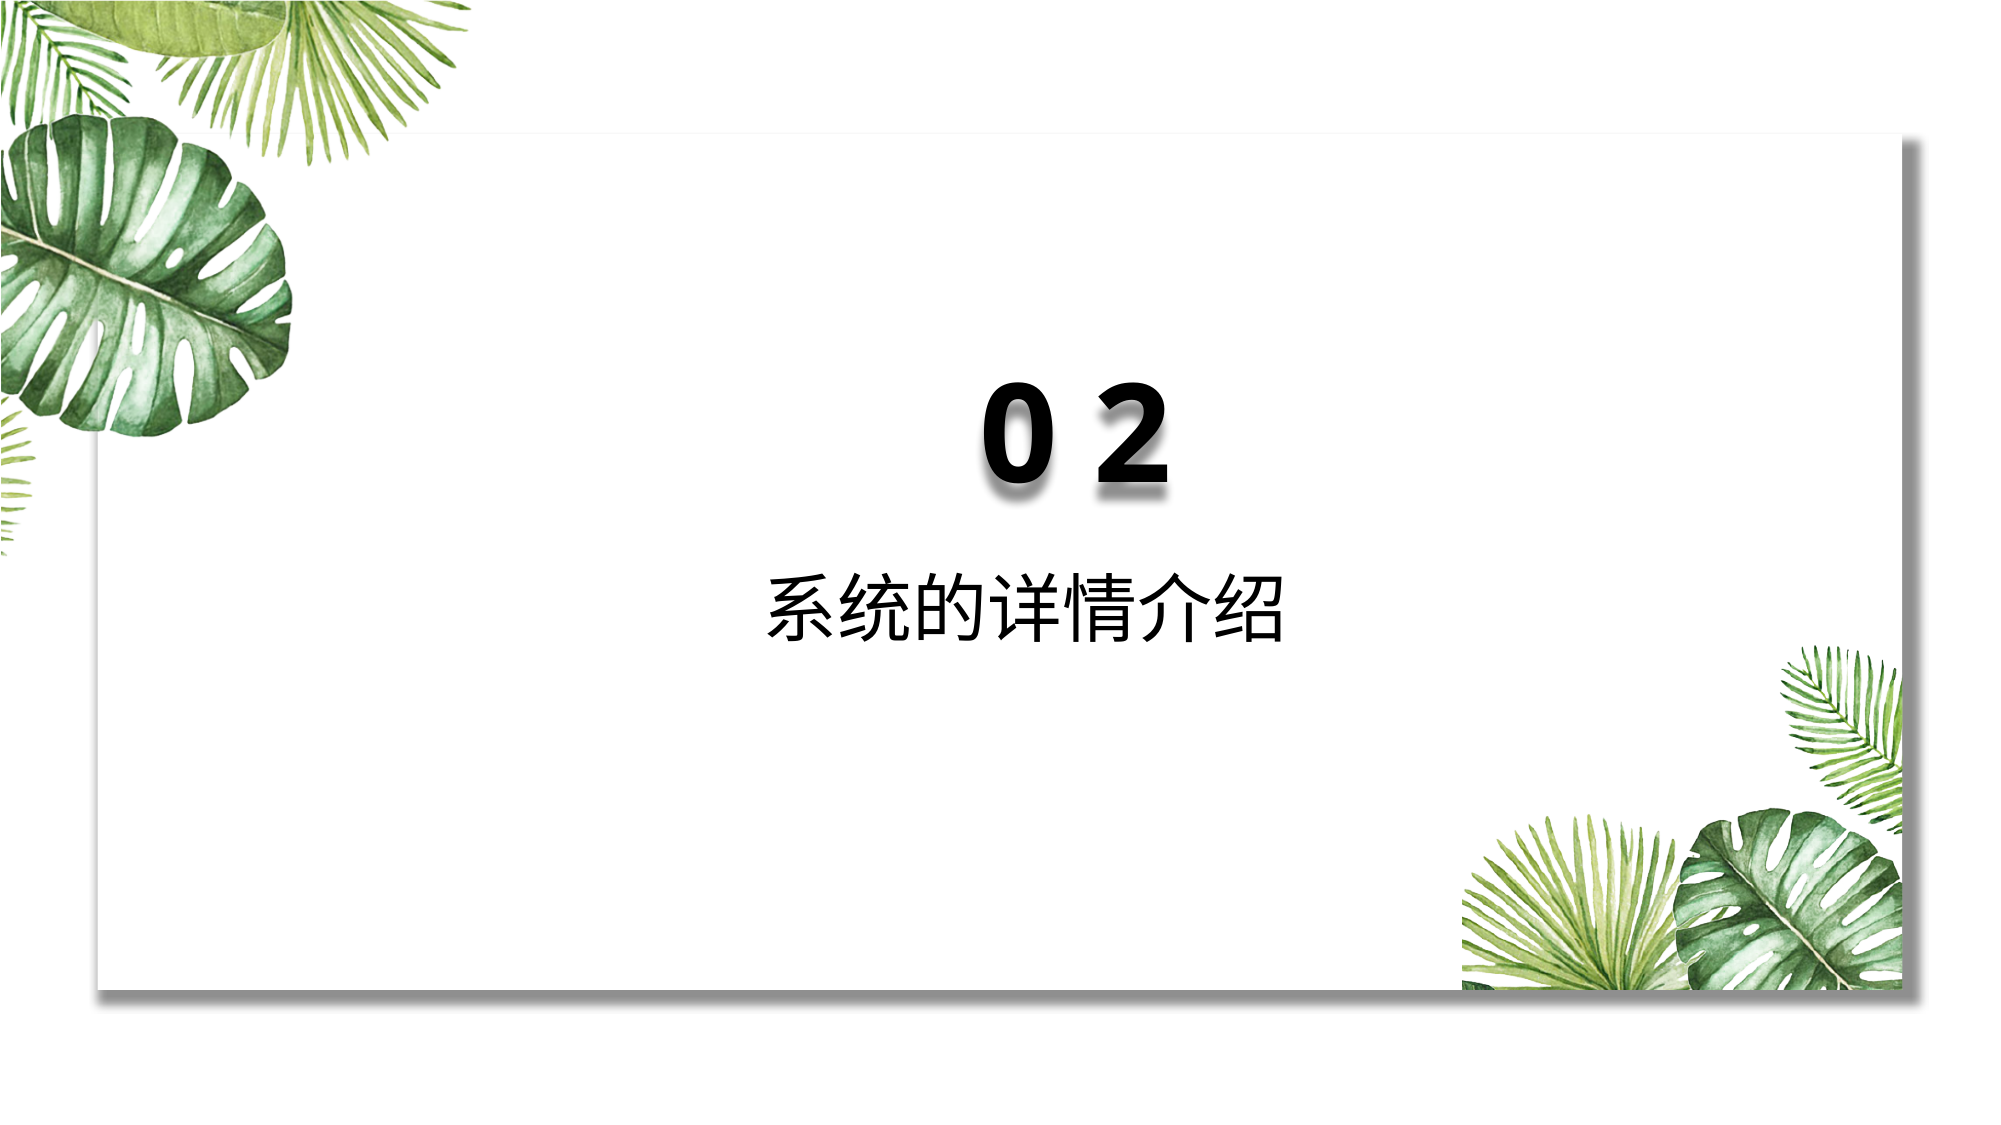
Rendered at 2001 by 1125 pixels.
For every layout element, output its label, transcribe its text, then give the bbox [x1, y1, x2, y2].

picture [1462, 615, 1903, 990]
text_box 系统的详情介绍 [588, 554, 1462, 660]
picture [0, 0, 523, 575]
text_box 0 2 [889, 337, 1264, 518]
text_box [97, 133, 1903, 991]
